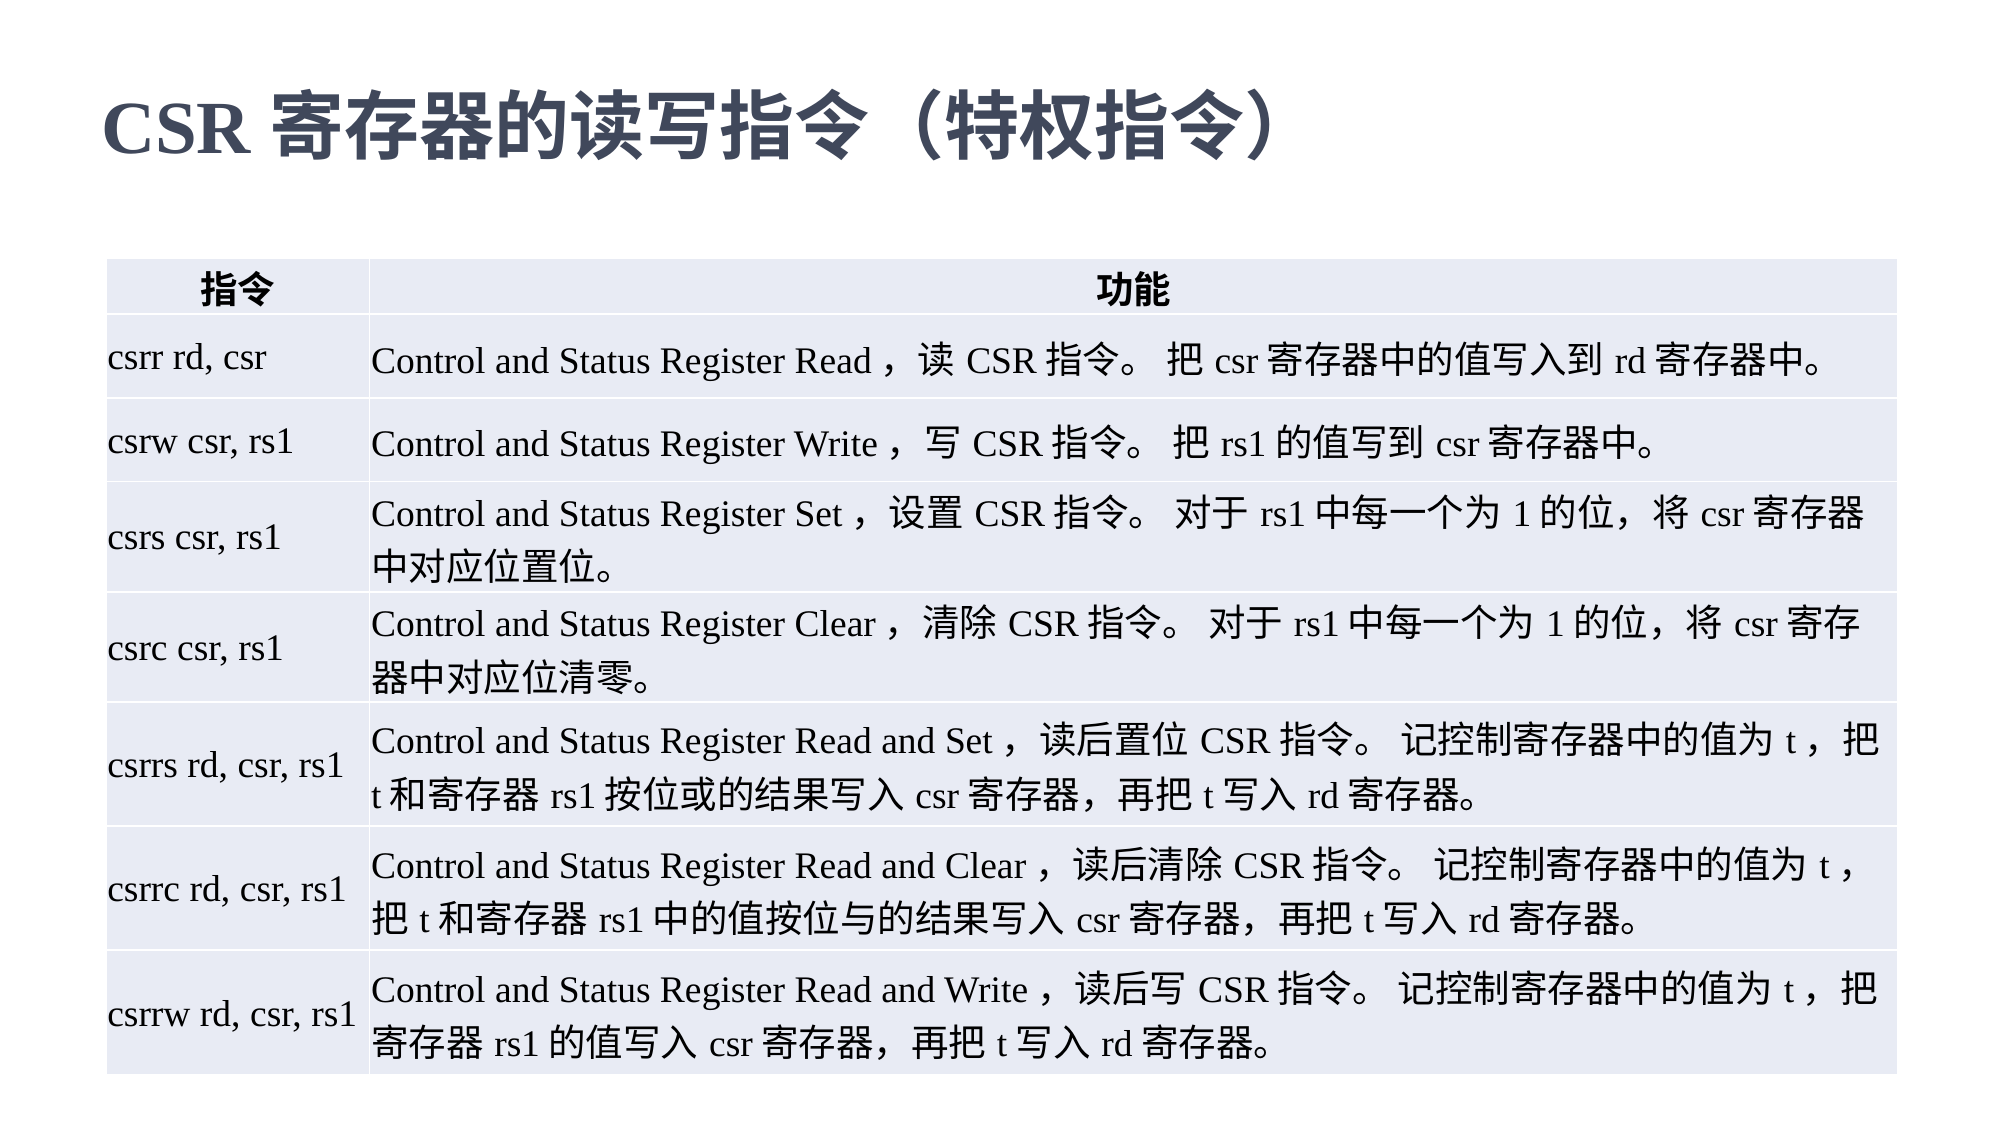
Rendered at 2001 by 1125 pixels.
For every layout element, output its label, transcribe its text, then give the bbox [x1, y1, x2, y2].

table_cell Control and Status Register Read and Clear，读后清除CSR指令。 记控制寄存器中的值为t，把t和寄存器rs1中的值按位与的结果写入csr寄存器，再把t写入rd寄存器。 [370, 827, 1897, 949]
table_cell csrr rd, csr [107, 315, 369, 397]
table_cell csrrc rd, csr, rs1 [107, 827, 369, 949]
title CSR寄存器的读写指令（特权指令） [86, 55, 1811, 203]
table_cell Control and Status Register Read and Set，读后置位CSR指令。 记控制寄存器中的值为t，把t和寄存器rs1按位或的结果写入csr寄存器，再把t写入rd寄存器。 [370, 703, 1897, 825]
table_cell Control and Status Register Read，读CSR指令。 把csr寄存器中的值写入到rd寄存器中。 [370, 315, 1897, 397]
table_cell csrs csr, rs1 [107, 482, 369, 591]
table_cell Control and Status Register Clear，清除CSR指令。 对于rs1中每一个为1的位，将csr寄存器中对应位清零。 [370, 593, 1897, 701]
table_cell csrw csr, rs1 [107, 399, 369, 481]
table_header 功能 [370, 259, 1897, 313]
table_cell csrrs rd, csr, rs1 [107, 703, 369, 825]
table_cell Control and Status Register Set，设置CSR指令。 对于rs1中每一个为1的位，将csr寄存器中对应位置位。 [370, 482, 1897, 591]
table_cell Control and Status Register Write，写CSR指令。 把rs1的值写到csr寄存器中。 [370, 399, 1897, 481]
table_cell csrrw rd, csr, rs1 [107, 951, 369, 1074]
table_header 指令 [107, 259, 369, 313]
table_cell csrc csr, rs1 [107, 593, 369, 701]
table_cell Control and Status Register Read and Write，读后写CSR指令。 记控制寄存器中的值为t，把寄存器rs1的值写入csr寄存器，再把t写入rd寄存器。 [370, 951, 1897, 1074]
